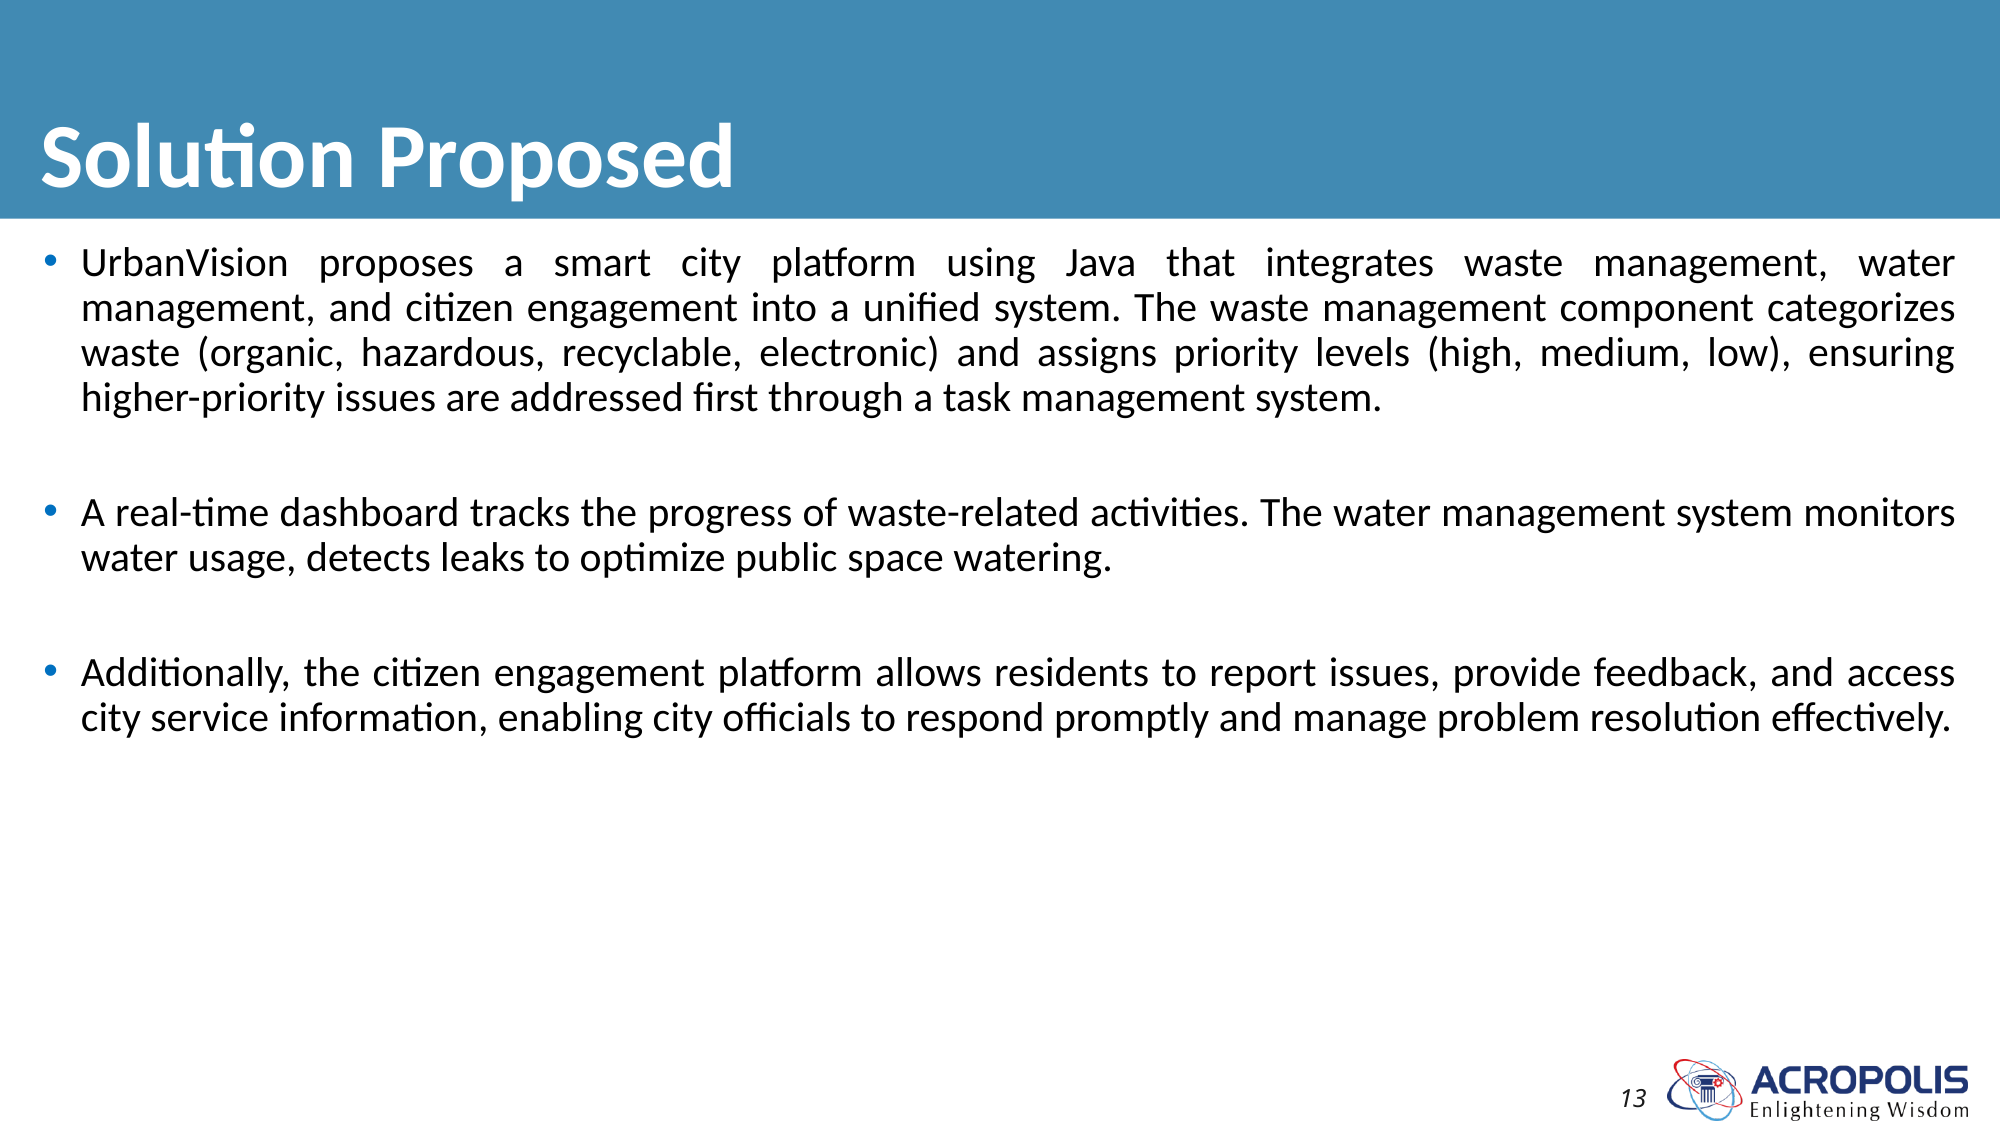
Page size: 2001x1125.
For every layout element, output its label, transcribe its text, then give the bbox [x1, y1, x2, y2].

picture [1667, 1072, 1968, 1121]
title Solution Proposed [25, 0, 1974, 214]
list UrbanVision proposes a smart city platform using Java that integrates waste management, water management, and citizen engagement into a unified system. The waste management component categorizes waste (organic, hazardous, recyclable, electronic) and assigns priority levels (high, medium, low), ensuring higher-priority issues are addressed first through a task management system. A real-time dashboard tracks the progress of waste-related activities. The water management system monitors water usage, detects leaks to optimize public space watering. Additionally, the citizen engagement platform allows residents to report issues, provide feedback, and access city service information, enabling city officials to respond promptly and manage problem resolution effectively. [28, 232, 1972, 1072]
slide_number 13 [1436, 1076, 1662, 1122]
